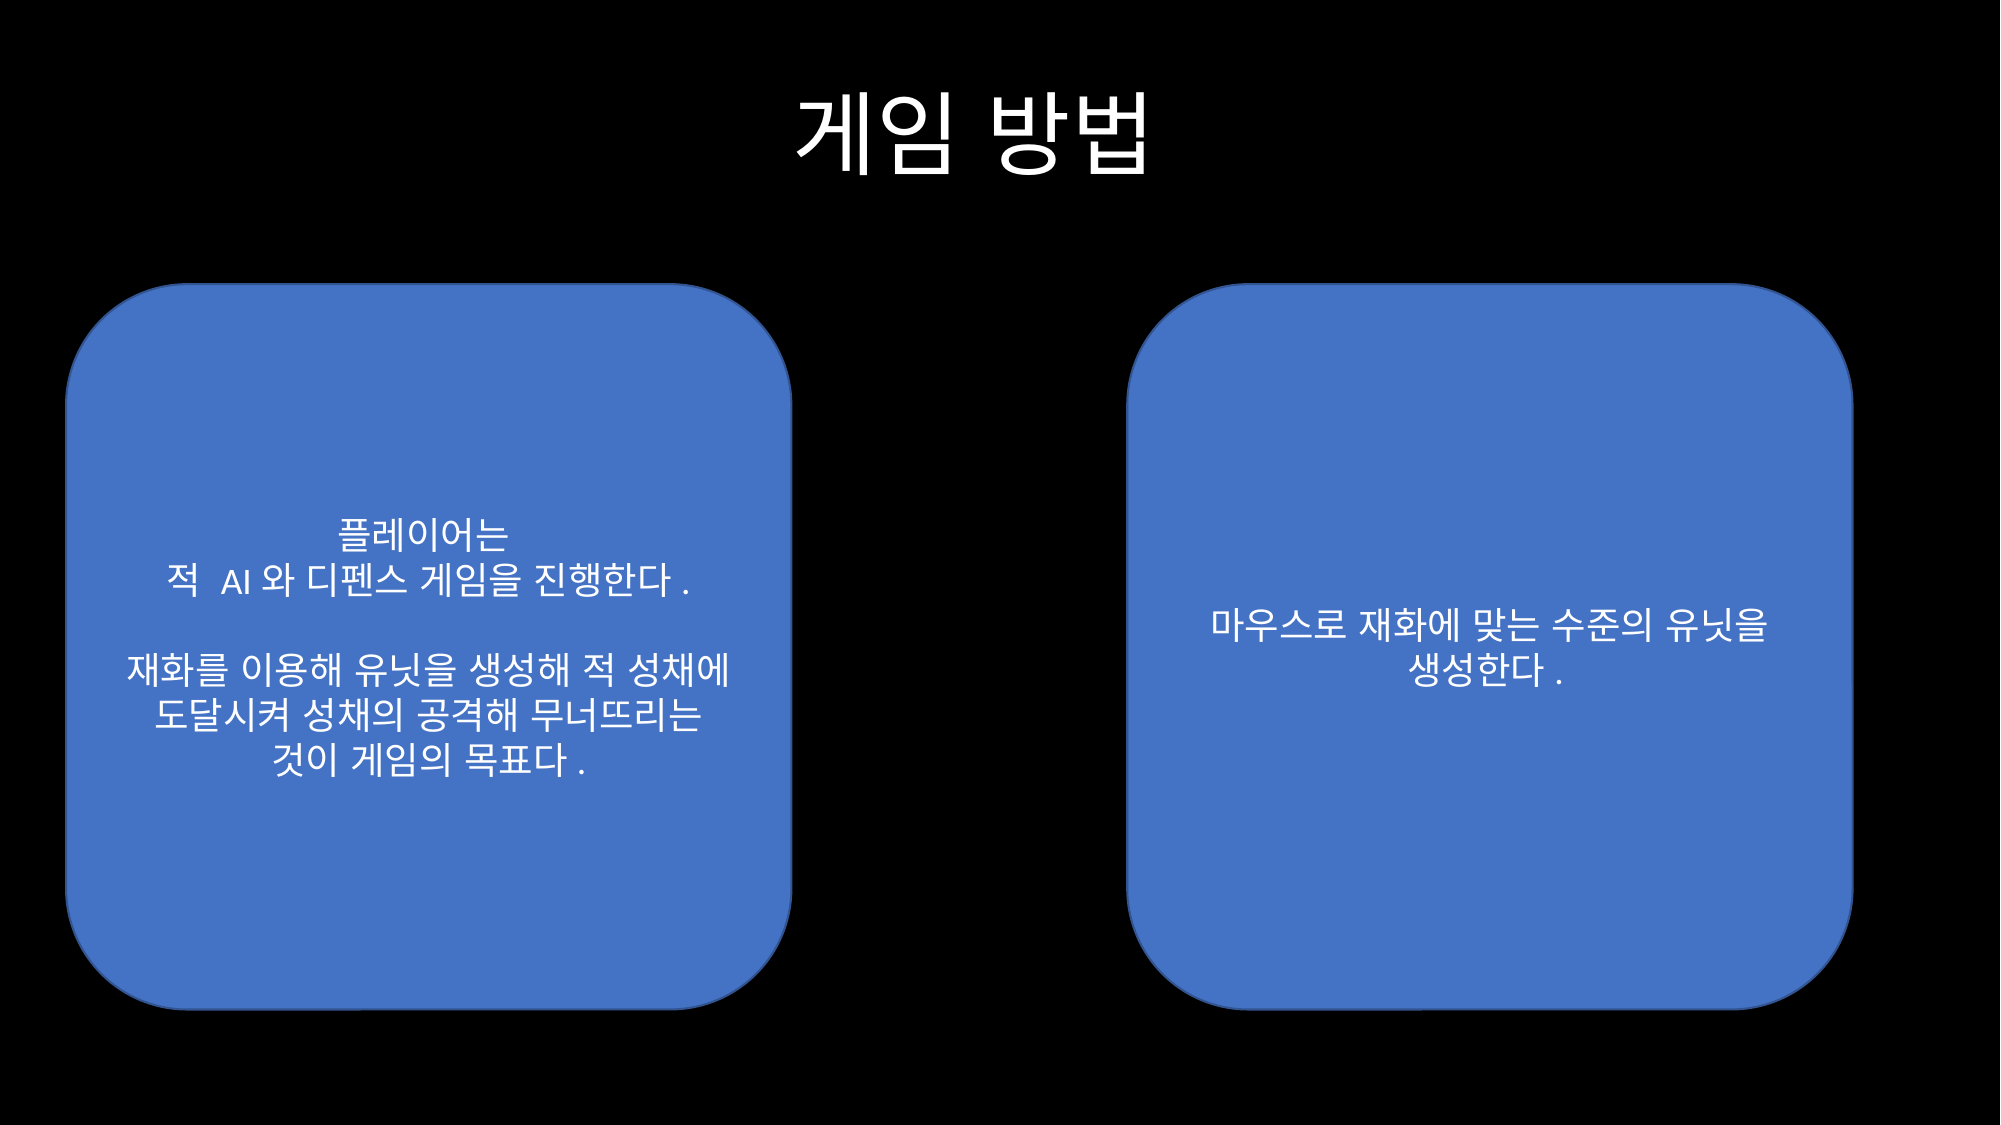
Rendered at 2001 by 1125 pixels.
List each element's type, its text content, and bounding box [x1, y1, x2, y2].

title 게임 방법 [85, 59, 1863, 218]
text_box 플레이어는 적 AI와 디펜스 게임을 진행한다. 재화를 이용해 유닛을 생성해 적 성채에 도달시켜 성채의 공격해 무너뜨리는 것이 게임의 목표다. [65, 283, 793, 1011]
text_box 마우스로 재화에 맞는 수준의 유닛을 생성한다. [1126, 283, 1854, 1011]
